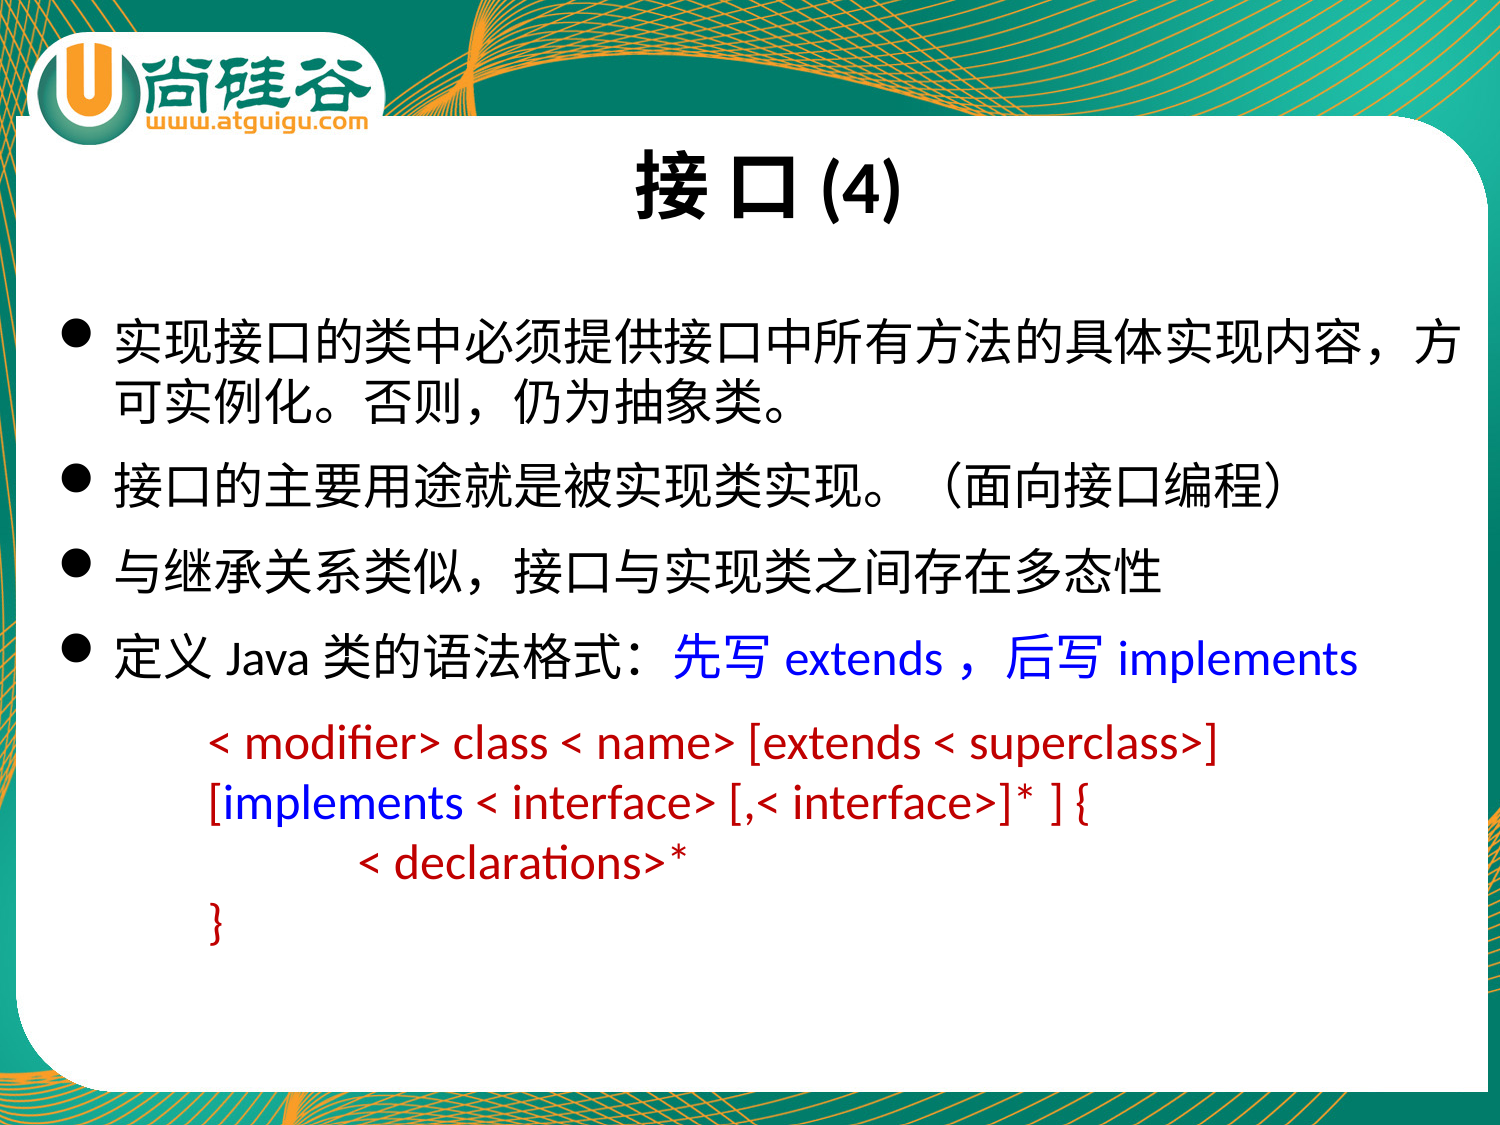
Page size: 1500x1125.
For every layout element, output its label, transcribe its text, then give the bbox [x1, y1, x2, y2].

title 接 口(4) [471, 125, 1068, 242]
picture [0, 0, 1500, 1125]
text_box 实现接口的类中必须提供接口中所有方法的具体实现内容，方可实例化。否则，仍为抽象类。 接口的主要用途就是被实现类实现。（面向接口编程） 与继承关系类似，接口与实现类之间存在多态性 定义Java类的语法格式：先写extends，后写implements < modifier> class < name> [extends < superclass>] [implements < interface> [,< interface>]* ] { < declarations>* } [42, 302, 1496, 958]
